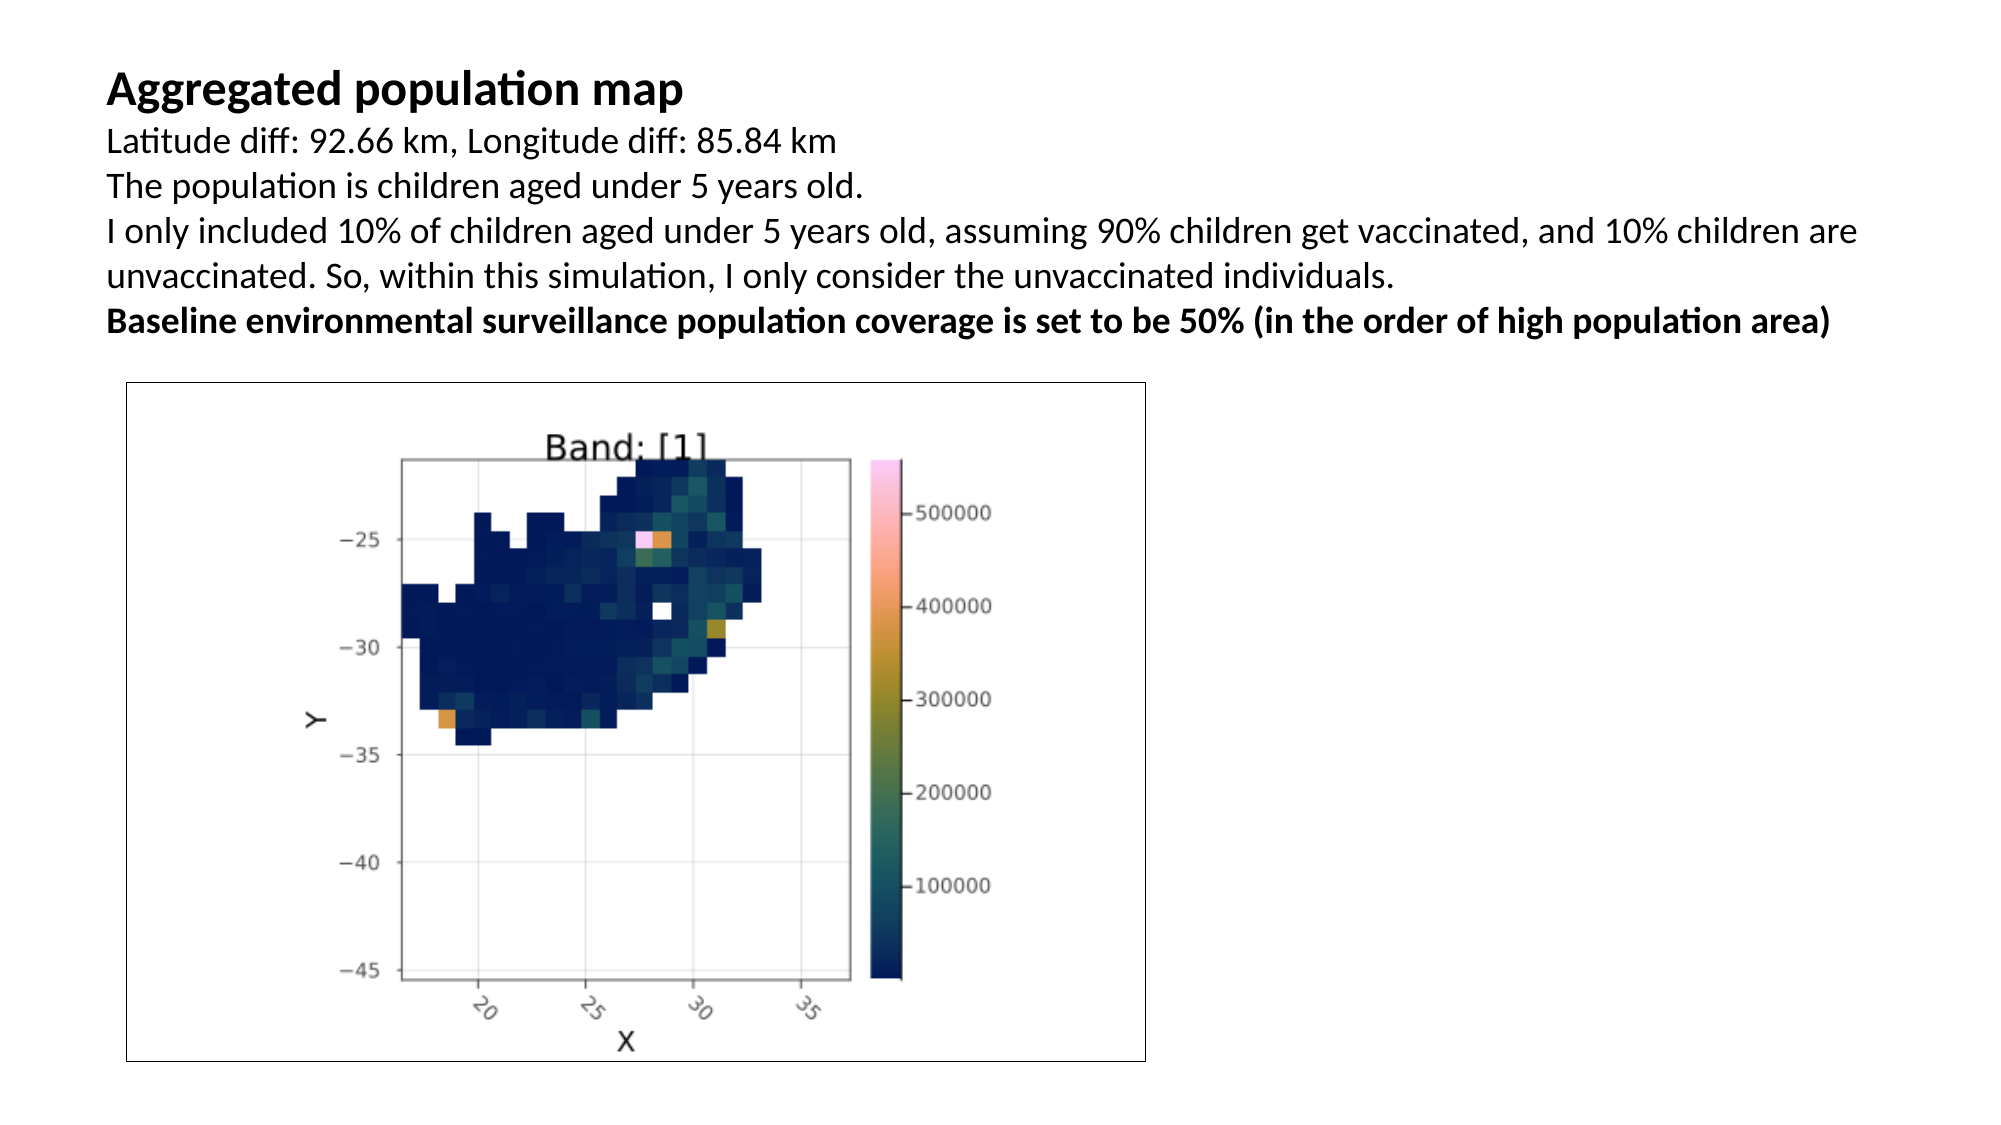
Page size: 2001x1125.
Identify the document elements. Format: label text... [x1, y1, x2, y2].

picture [126, 382, 1146, 1062]
text_box Aggregated population map Latitude diff: 92.66 km, Longitude diff: 85.84 km The population is children aged under 5 years old. I only included 10% of children aged under 5 years old, assuming 90% children get vaccinated, and 10% children are unvaccinated. So, within this simulation, I only consider the unvaccinated individuals. Baseline environmental surveillance population coverage is set to be 50% (in the order of high population area) [91, 48, 1877, 394]
